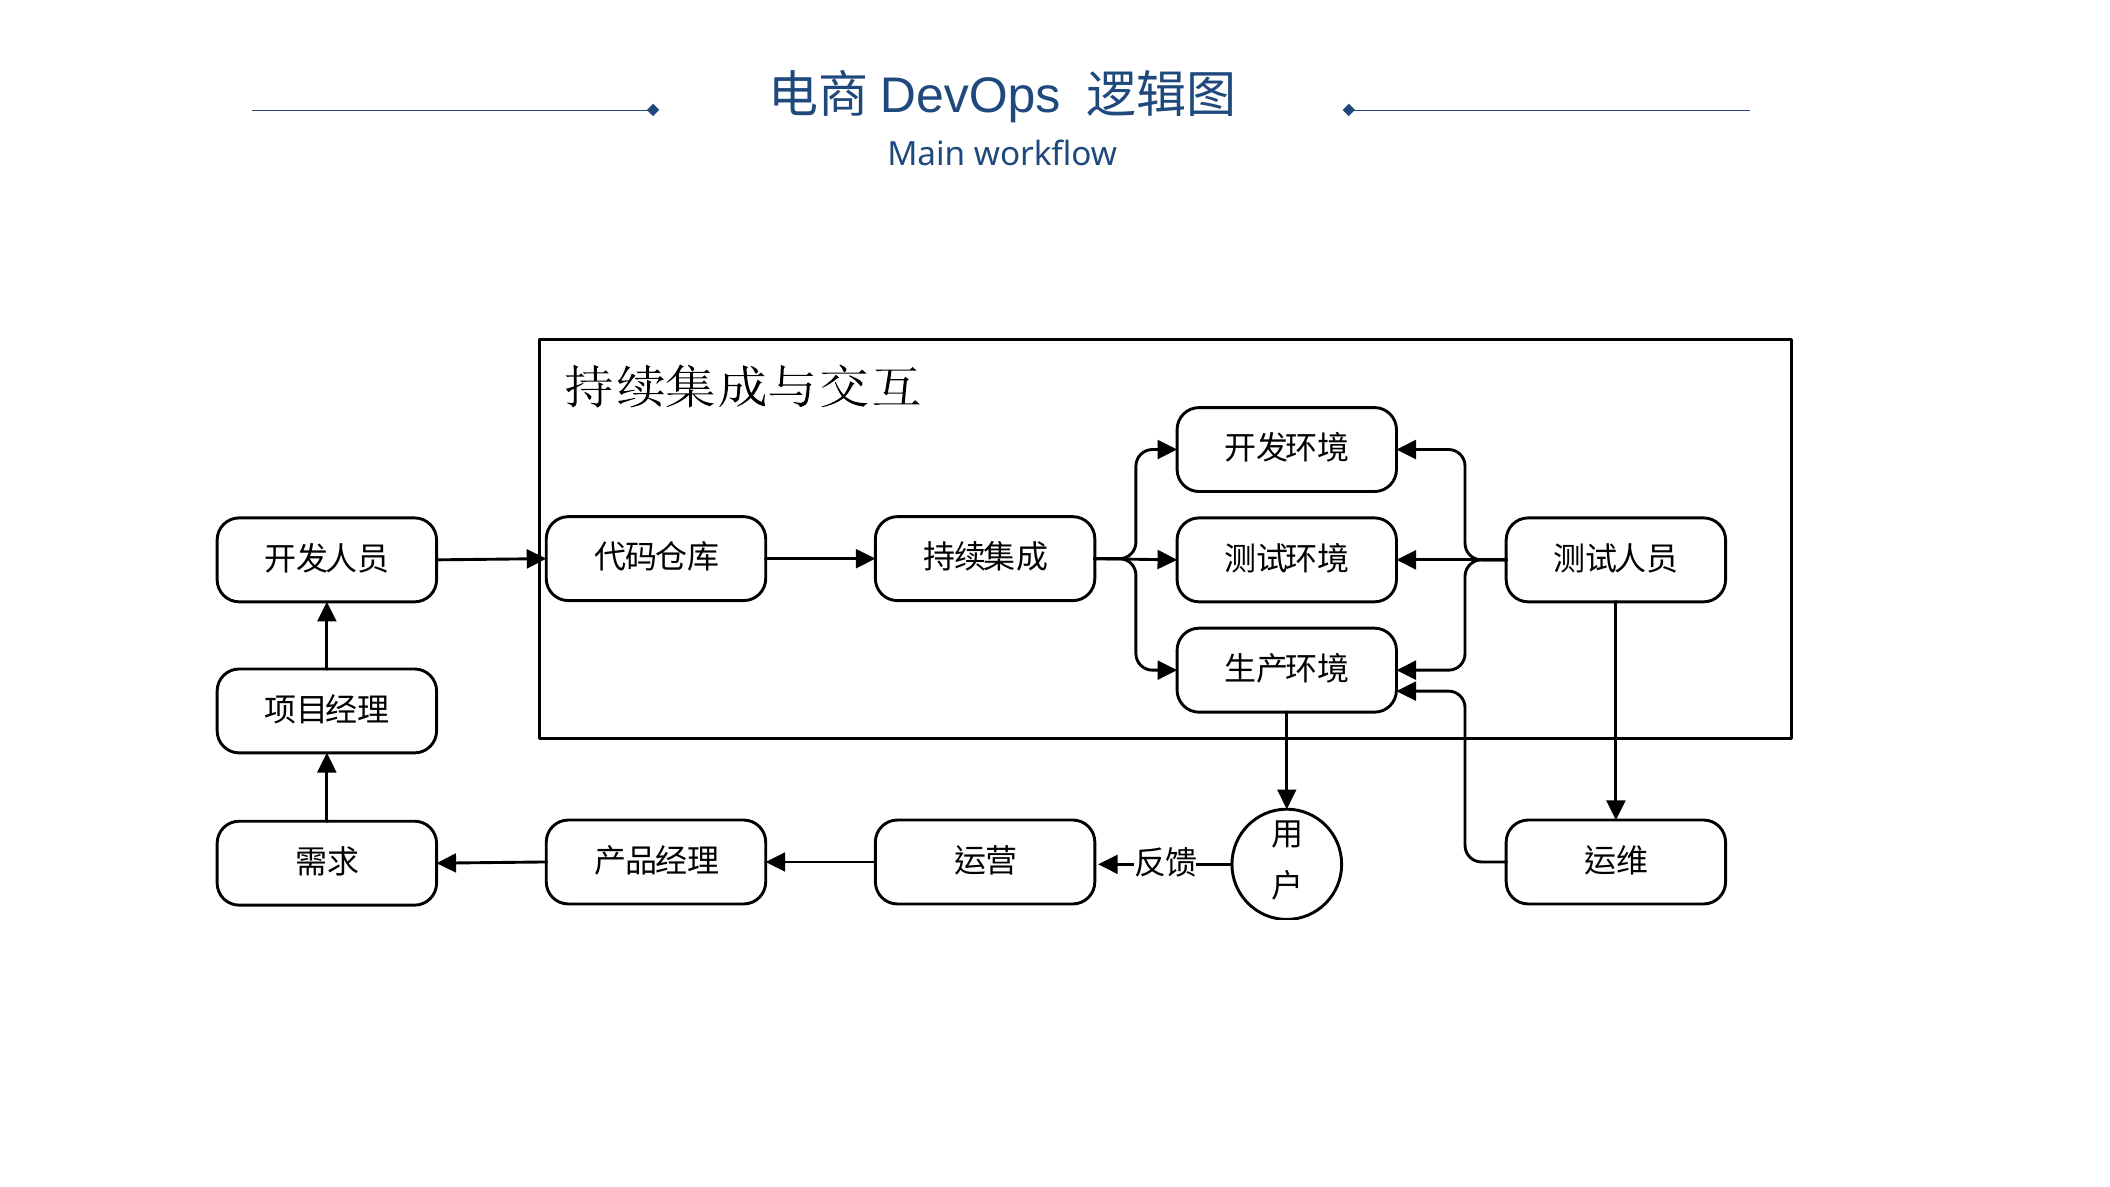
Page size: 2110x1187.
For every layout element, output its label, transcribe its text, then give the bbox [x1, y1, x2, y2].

picture [211, 333, 1794, 920]
text_box 电商DevOps 逻辑图 [542, 61, 1463, 132]
text_box Main workflow [615, 132, 1390, 190]
